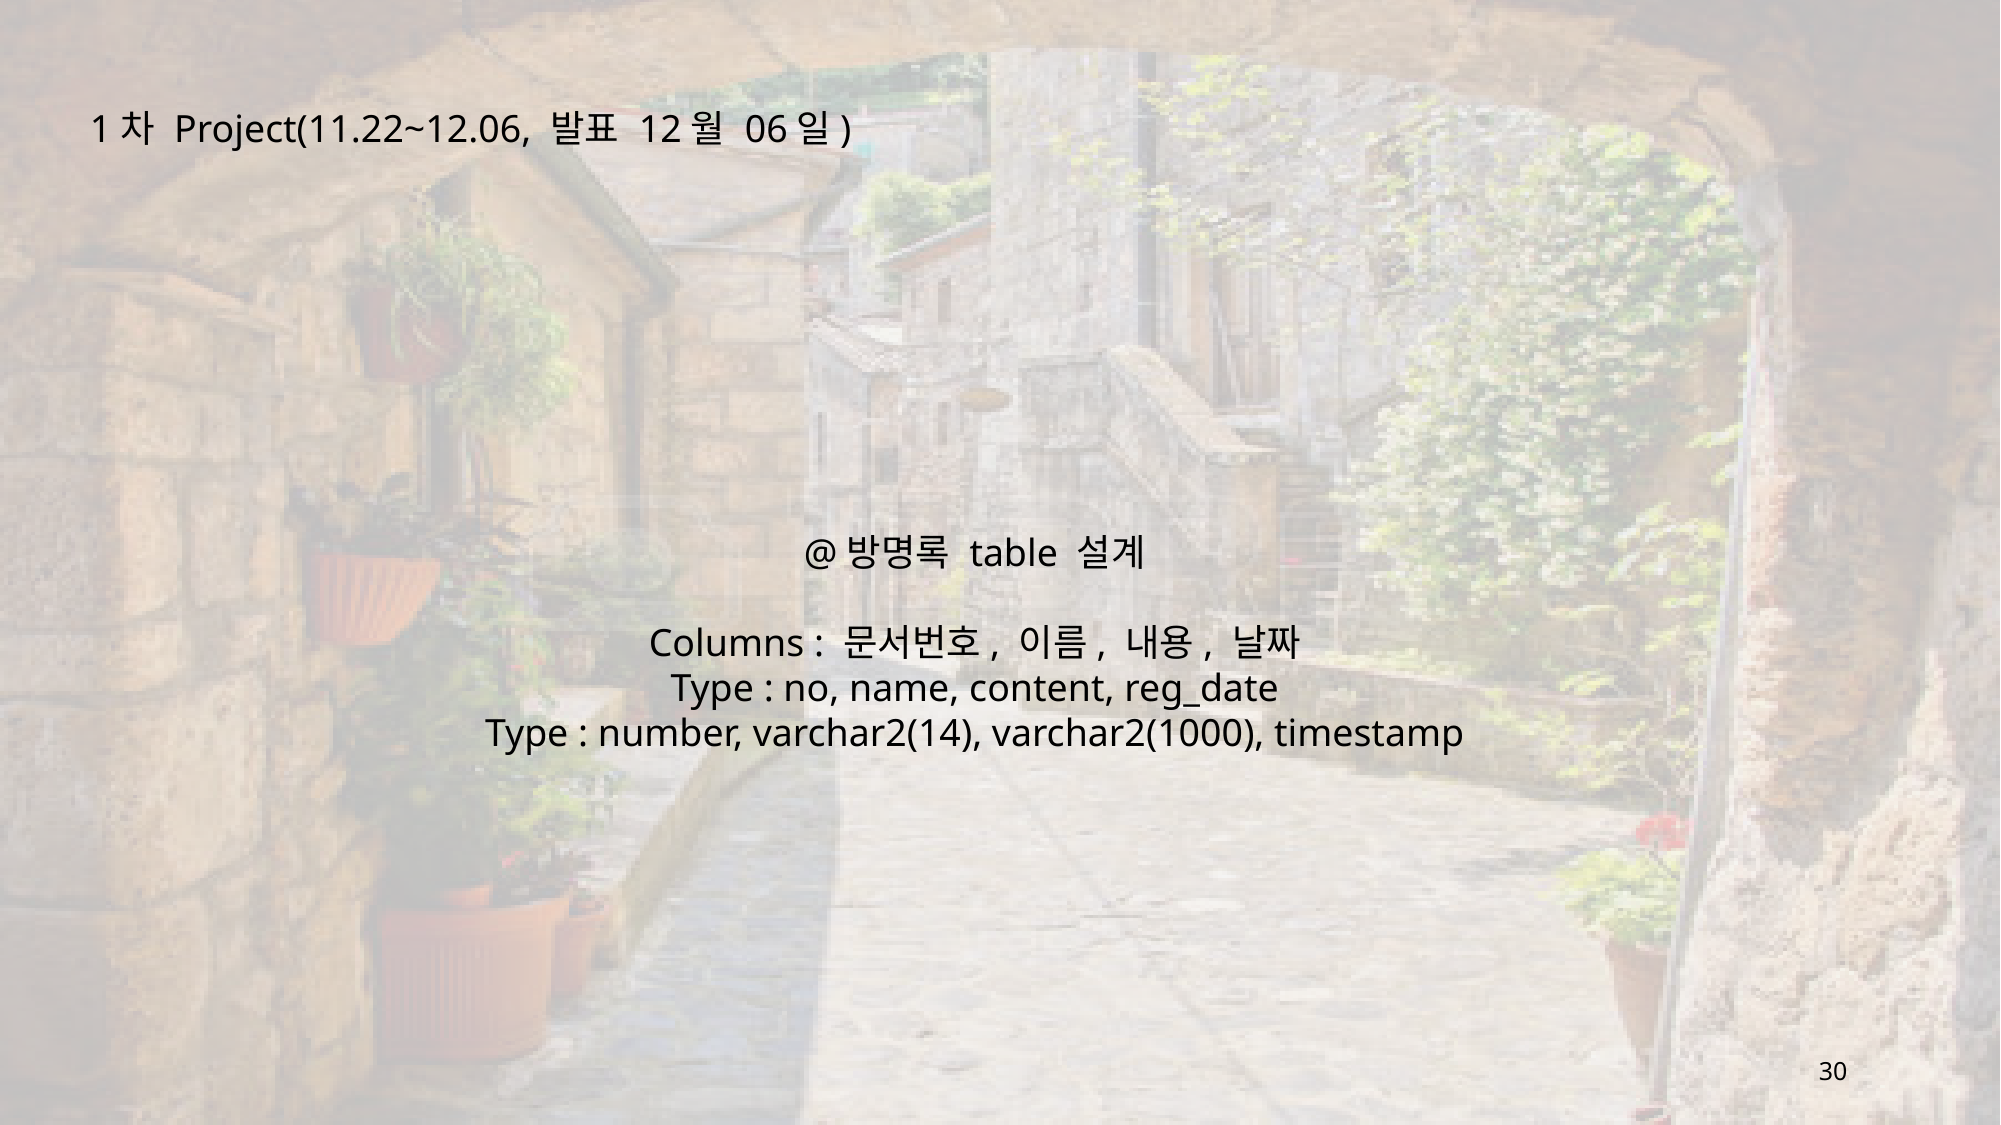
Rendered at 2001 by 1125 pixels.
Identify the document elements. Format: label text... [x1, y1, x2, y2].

text_box @방명록 table 설계 Columns : 문서번호, 이름, 내용, 날짜 Type : no, name, content, reg_date Type : number, varchar2(14), varchar2(1000), timestamp [175, 216, 1775, 1067]
text_box 1차 Project(11.22~12.06, 발표 12월 06일) [74, 97, 975, 158]
text_box [0, 0, 2000, 1125]
slide_number 30 [1412, 1042, 1863, 1103]
